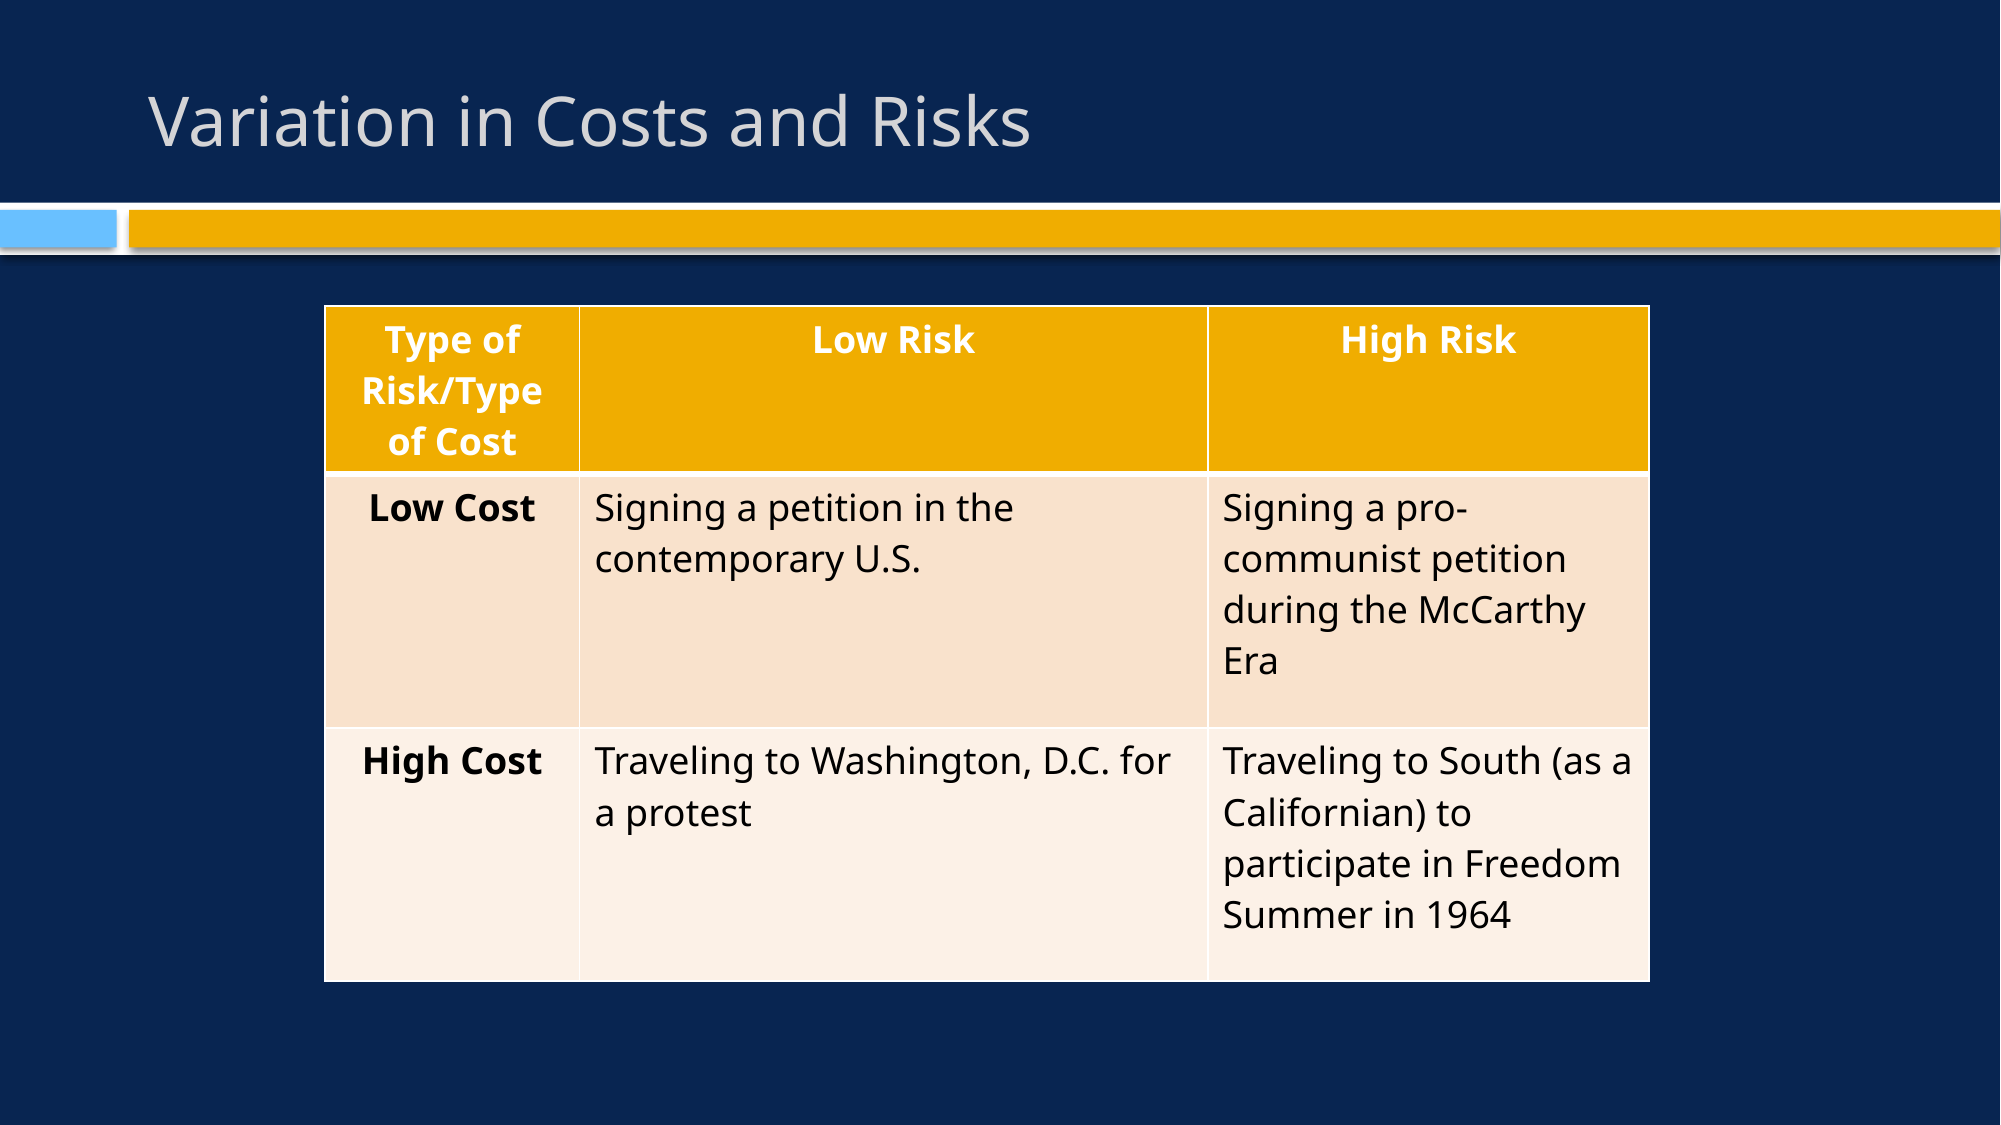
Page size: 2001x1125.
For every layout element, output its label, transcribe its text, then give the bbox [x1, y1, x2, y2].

table_header Type of Risk/Type of Cost [326, 307, 579, 471]
table_cell Signing a petition in the contemporary U.S. [580, 477, 1207, 727]
table_cell Traveling to South (as a Californian) to participate in Freedom Summer in 1964 [1209, 729, 1648, 980]
table_cell Low Cost [326, 477, 579, 727]
table_cell Traveling to Washington, D.C. for a protest [580, 729, 1207, 980]
table_cell High Cost [326, 729, 579, 980]
table_header Low Risk [580, 307, 1207, 471]
table_header High Risk [1209, 307, 1648, 471]
title Variation in Costs and Risks [133, 37, 1918, 201]
table_cell Signing a pro-communist petition during the McCarthy Era [1209, 477, 1648, 727]
